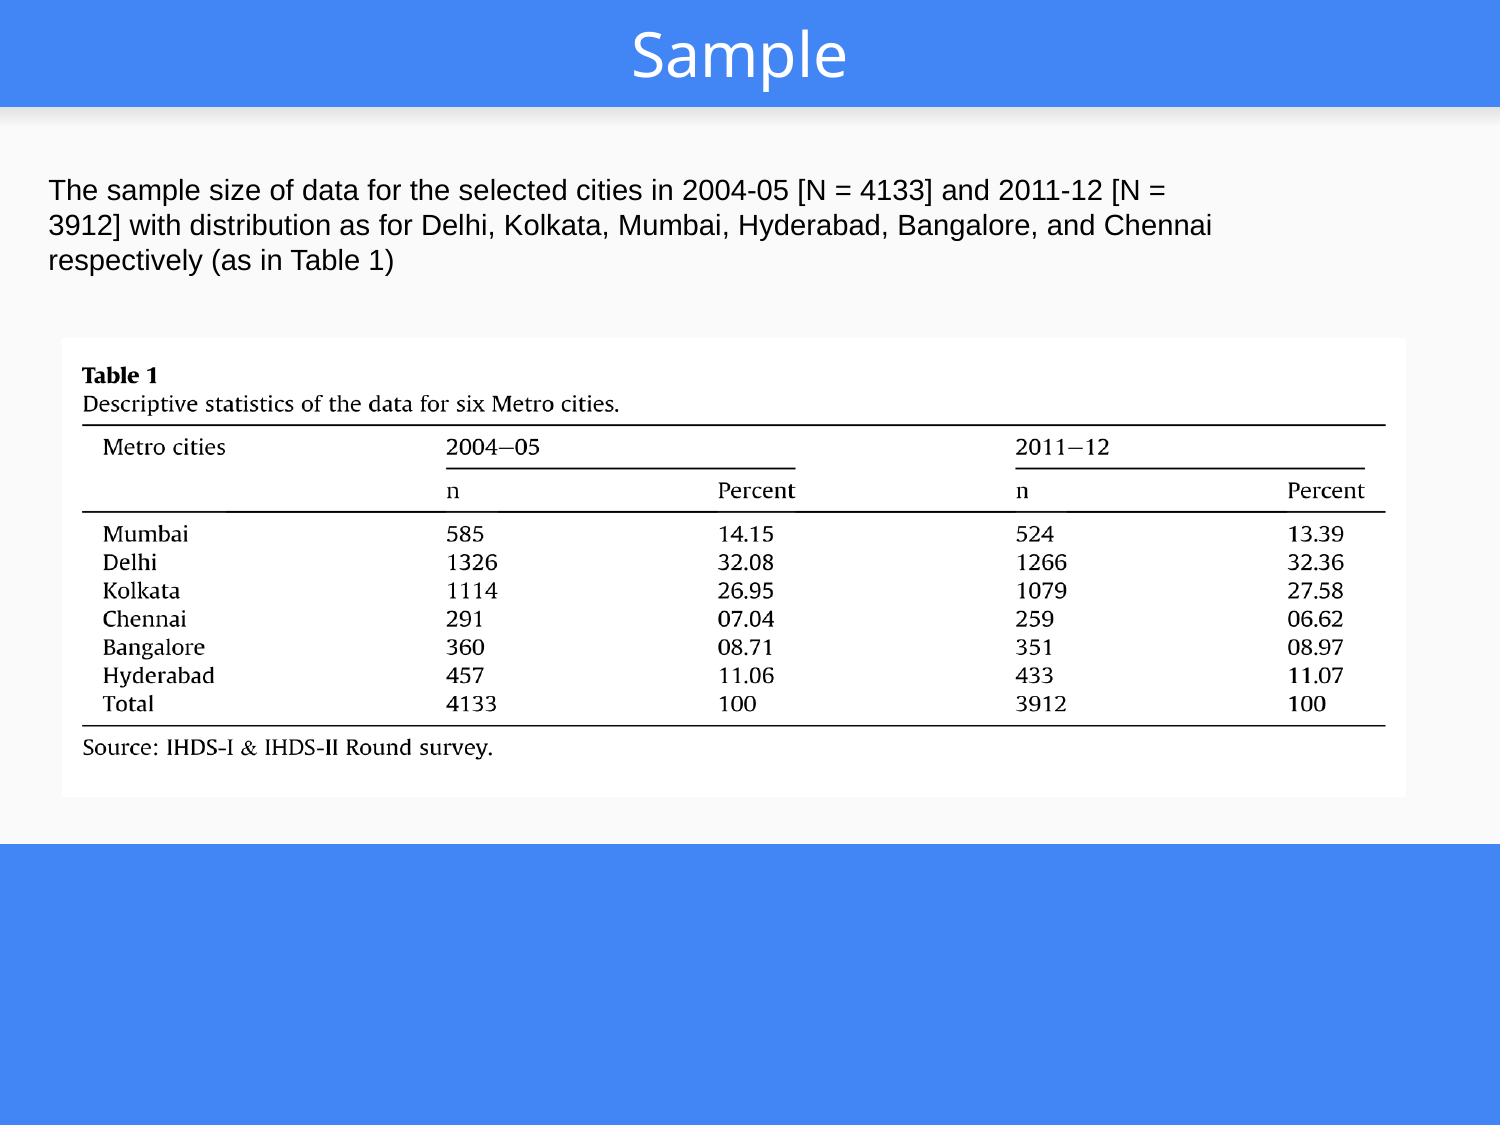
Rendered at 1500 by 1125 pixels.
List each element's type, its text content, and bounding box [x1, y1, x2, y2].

picture [61, 338, 1406, 797]
title Sample [16, 2, 1464, 102]
text_box The sample size of data for the selected cities in 2004-05 [N = 4133] and 2011-12 [N = 3912] with distribution as for Delhi, Kolkata, Mumbai, Hyderabad, Bangalore, and Chennai respectively (as in Table 1) [33, 156, 1260, 327]
